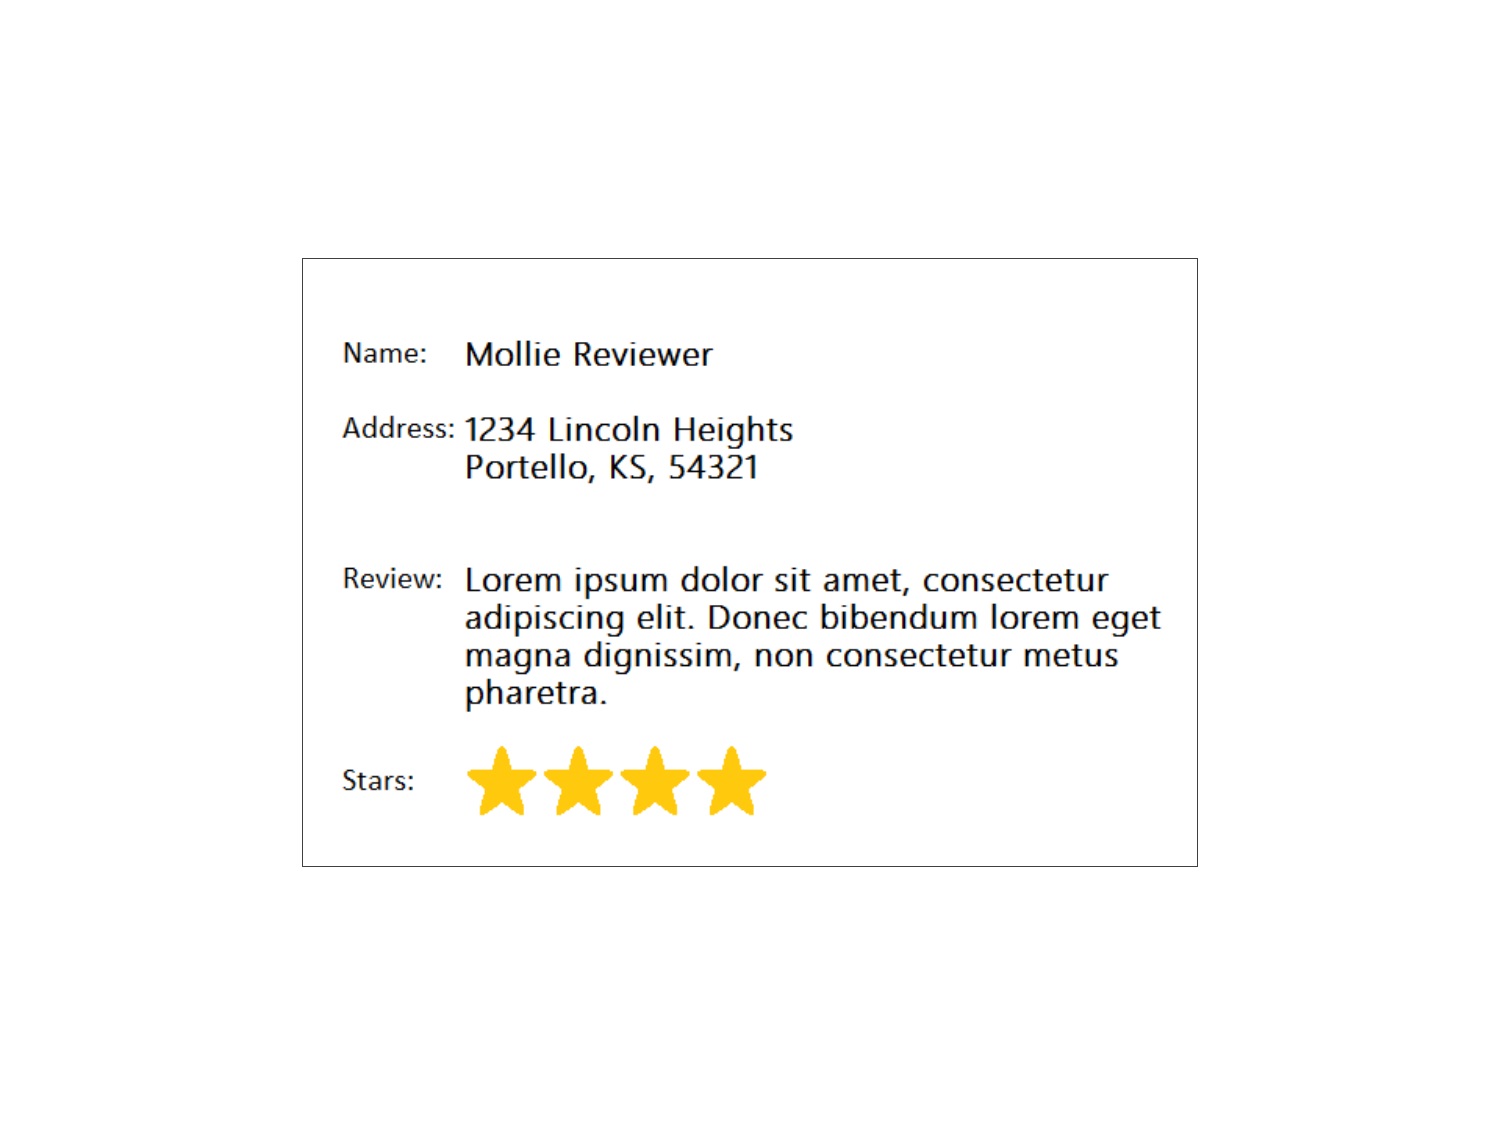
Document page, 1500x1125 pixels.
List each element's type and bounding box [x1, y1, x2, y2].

picture [302, 258, 1198, 867]
